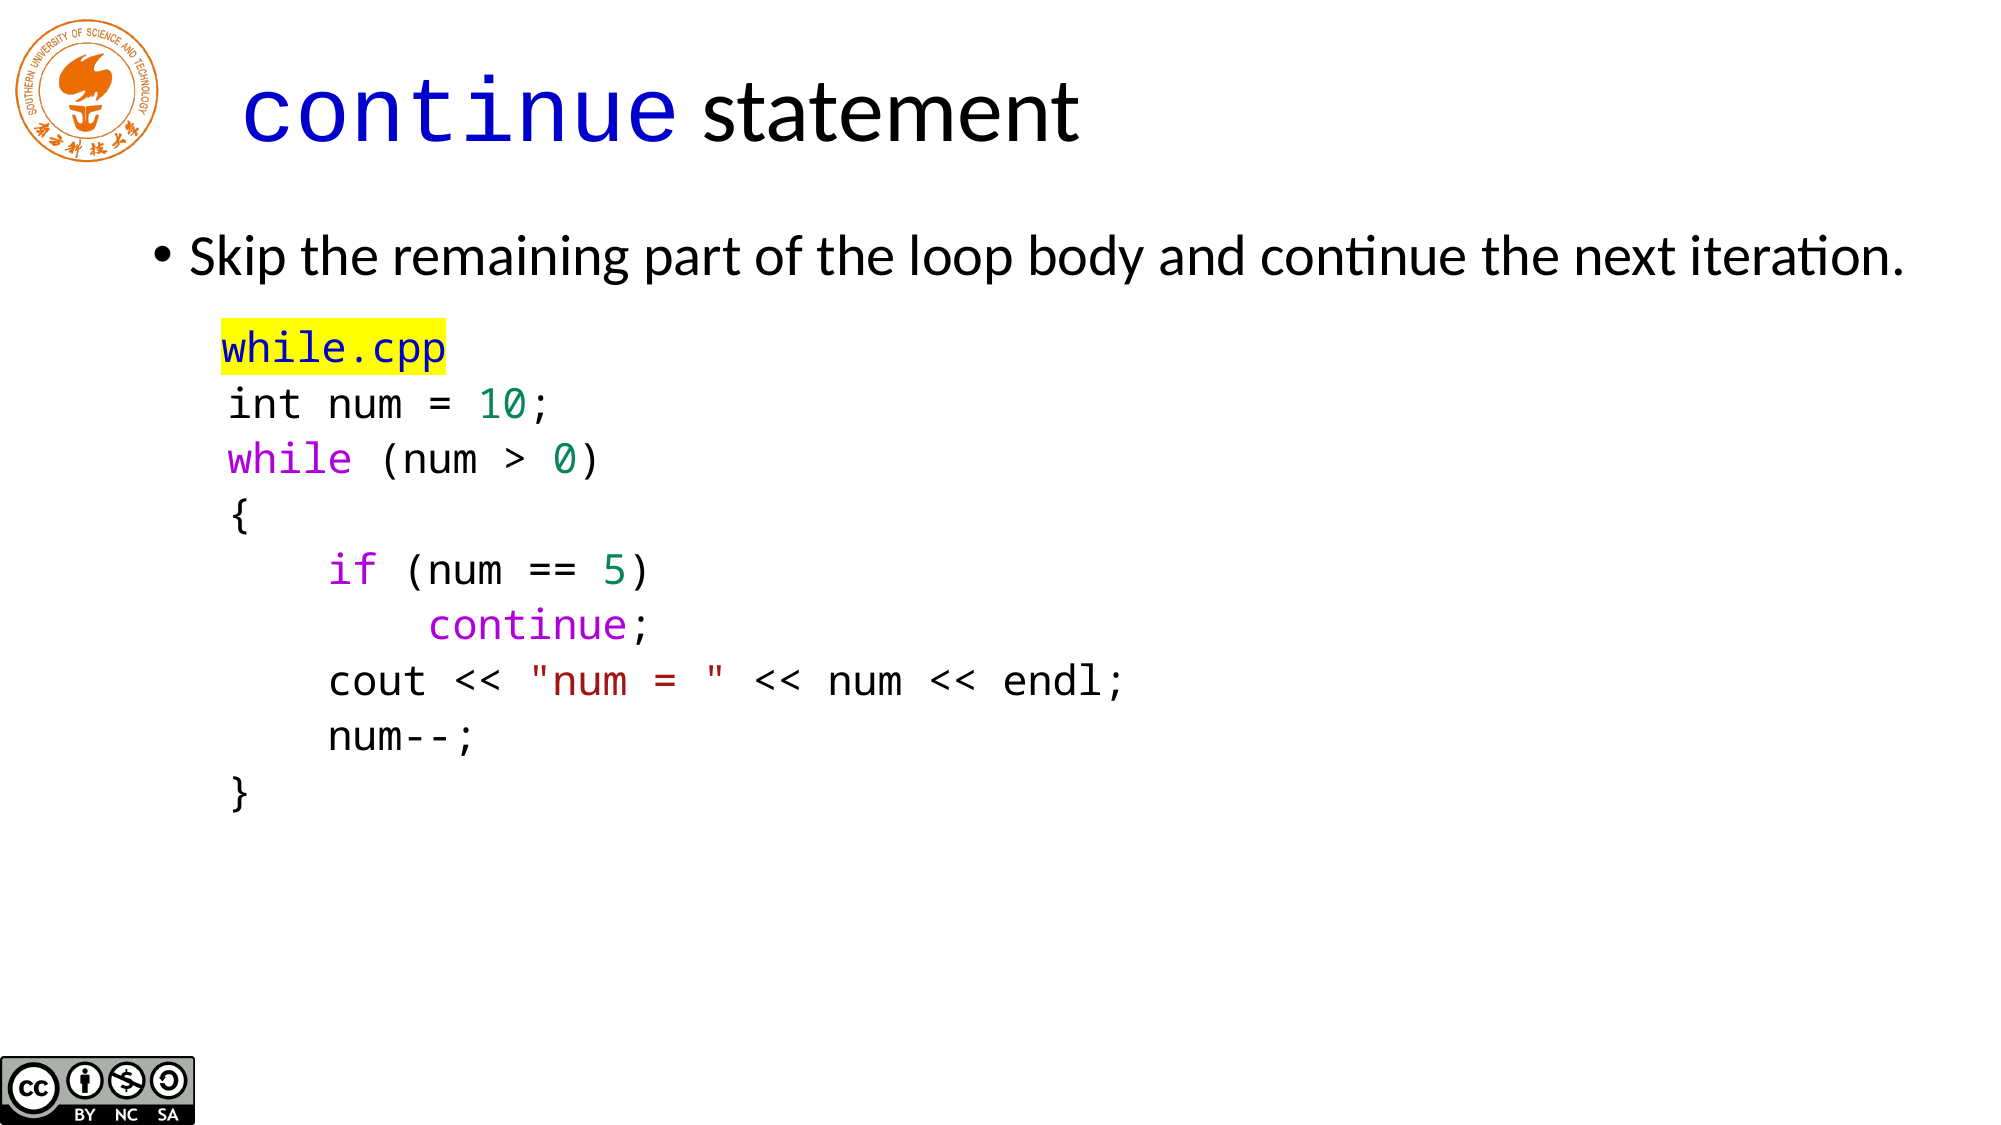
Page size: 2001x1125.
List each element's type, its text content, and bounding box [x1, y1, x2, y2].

picture [0, 1056, 195, 1125]
title continue statement [225, 43, 1951, 181]
list Skip the remaining part of the loop body and continue the next iteration. int num = 10; while (num > 0) { if (num == 5) continue; cout << "num = " << num << endl; num--; } [137, 217, 1951, 1014]
picture [10, 0, 170, 166]
text_box while.cpp [206, 313, 462, 379]
